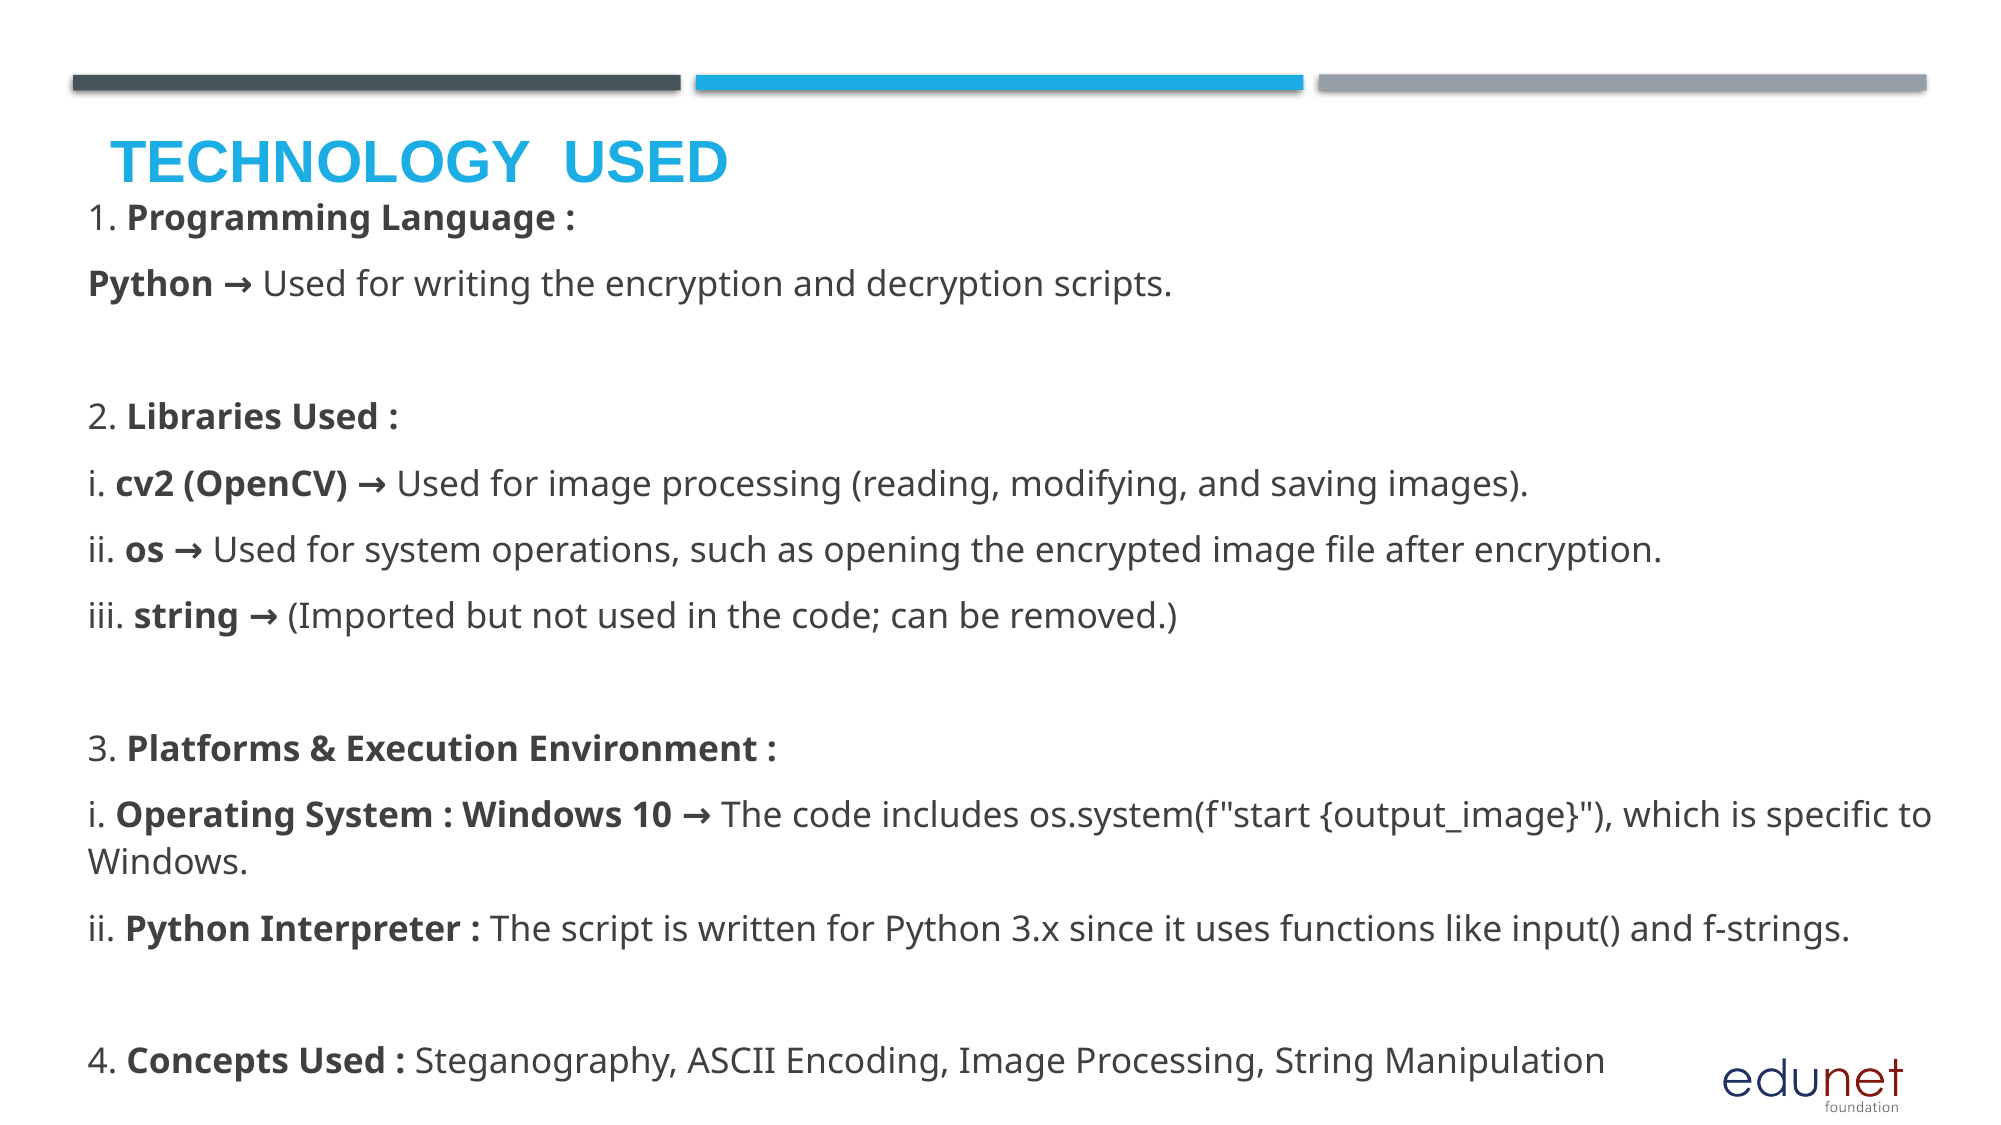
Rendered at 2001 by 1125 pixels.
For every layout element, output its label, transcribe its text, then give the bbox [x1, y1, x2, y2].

list 1. Programming Language : Python → Used for writing the encryption and decryption scripts. 2. Libraries Used : i. cv2 (OpenCV) → Used for image processing (reading, modifying, and saving images). ii. os → Used for system operations, such as opening the encrypted image file after encryption. iii. string → (Imported but not used in the code; can be removed.) 3. Platforms & Execution Environment : i. Operating System : Windows 10 → The code includes os.system(f"start {output_image}"), which is specific to Windows. ii. Python Interpreter : The script is written for Python 3.x since it uses functions like input() and f-strings. 4. Concepts Used : Steganography, ASCII Encoding, Image Processing, String Manipulation [72, 202, 1978, 1070]
picture [1719, 1070, 1905, 1116]
title Technology used [95, 115, 1905, 202]
